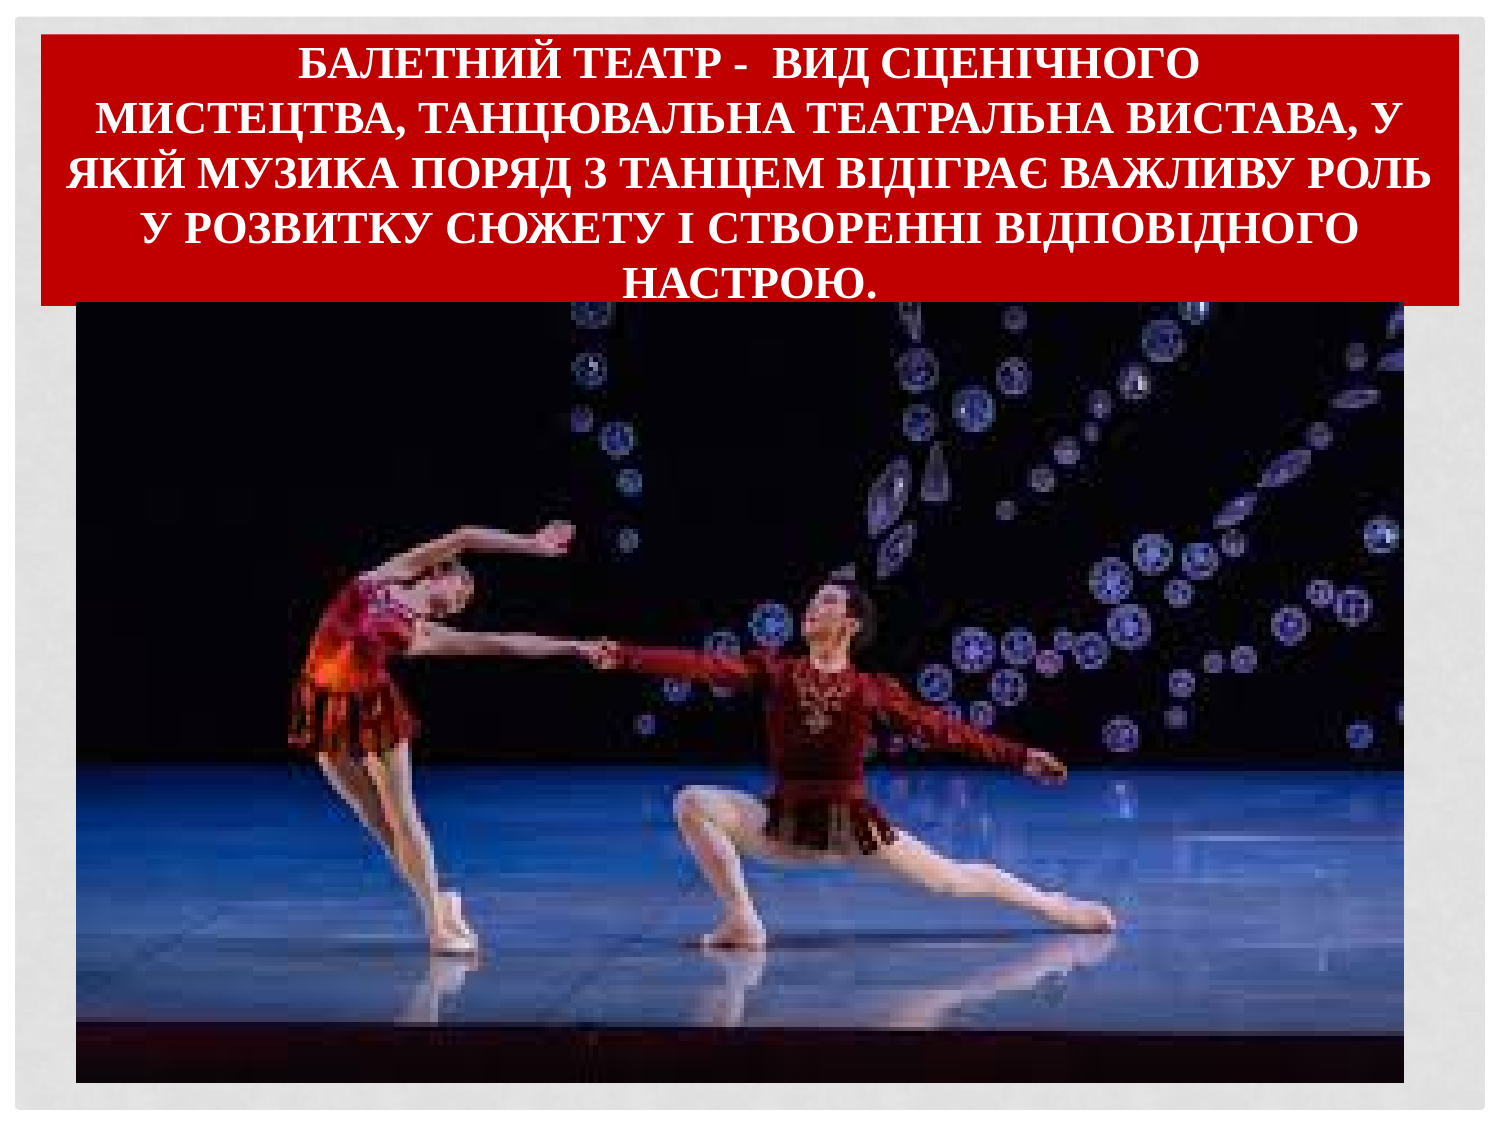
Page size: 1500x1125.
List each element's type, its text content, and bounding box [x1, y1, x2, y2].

title БАЛЕТНИЙ ТЕАТР - ВИД СЦЕНІЧНОГО МИСТЕЦТВА, ТАНЦЮВАЛЬНА ТЕАТРАЛЬНА ВИСТАВА, У ЯКІЙ МУЗИКА ПОРЯД З ТАНЦЕМ ВІДІГРАЄ ВАЖЛИВУ РОЛЬ У РОЗВИТКУ СЮЖЕТУ І СТВОРЕННІ ВІДПОВІДНОГО НАСТРОЮ. [41, 34, 1459, 306]
picture [15, 16, 1485, 1110]
